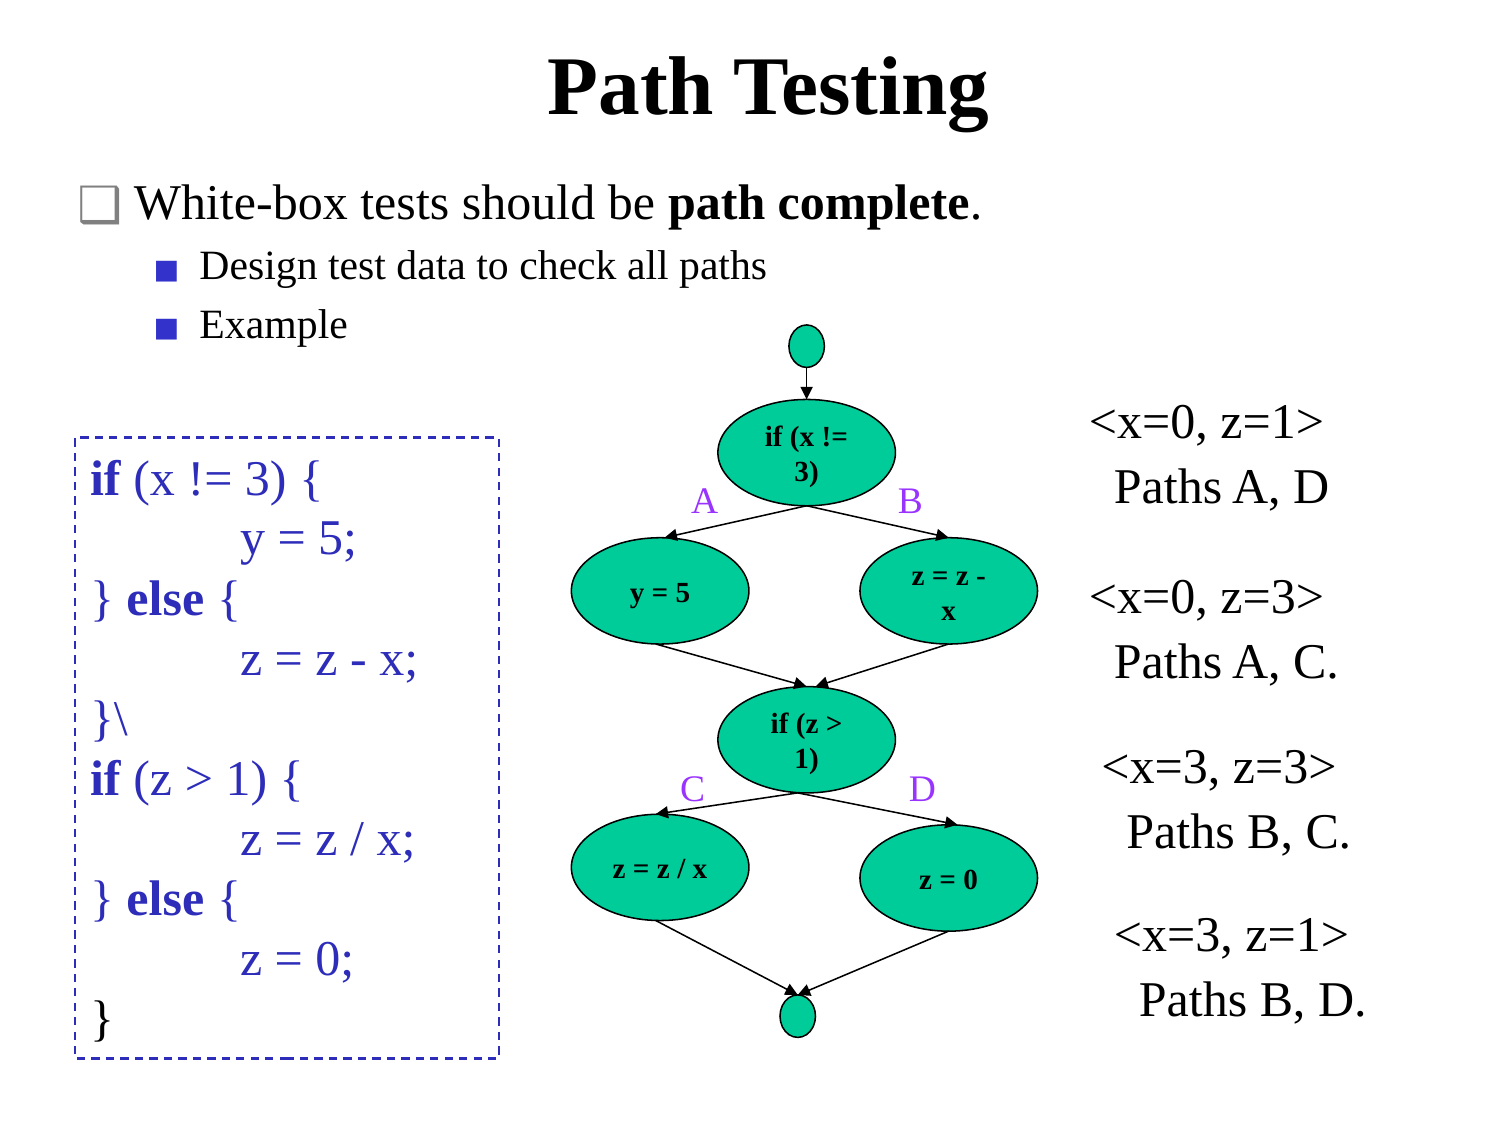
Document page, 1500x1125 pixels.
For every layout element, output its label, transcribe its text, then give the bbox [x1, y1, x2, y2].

text_box <x=3, z=1> Paths B, D. [1112, 899, 1475, 1031]
text_box <x=0, z=3> Paths A, C. [1087, 562, 1450, 693]
title Path Testing [87, 24, 1450, 138]
text_box White-box tests should be path complete. Design test data to check all paths Example [62, 162, 1438, 413]
text_box <x=0, z=1> Paths A, D [1087, 387, 1450, 518]
text_box <x=3, z=3> Paths B, C. [1099, 732, 1463, 863]
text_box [74, 324, 1038, 1059]
